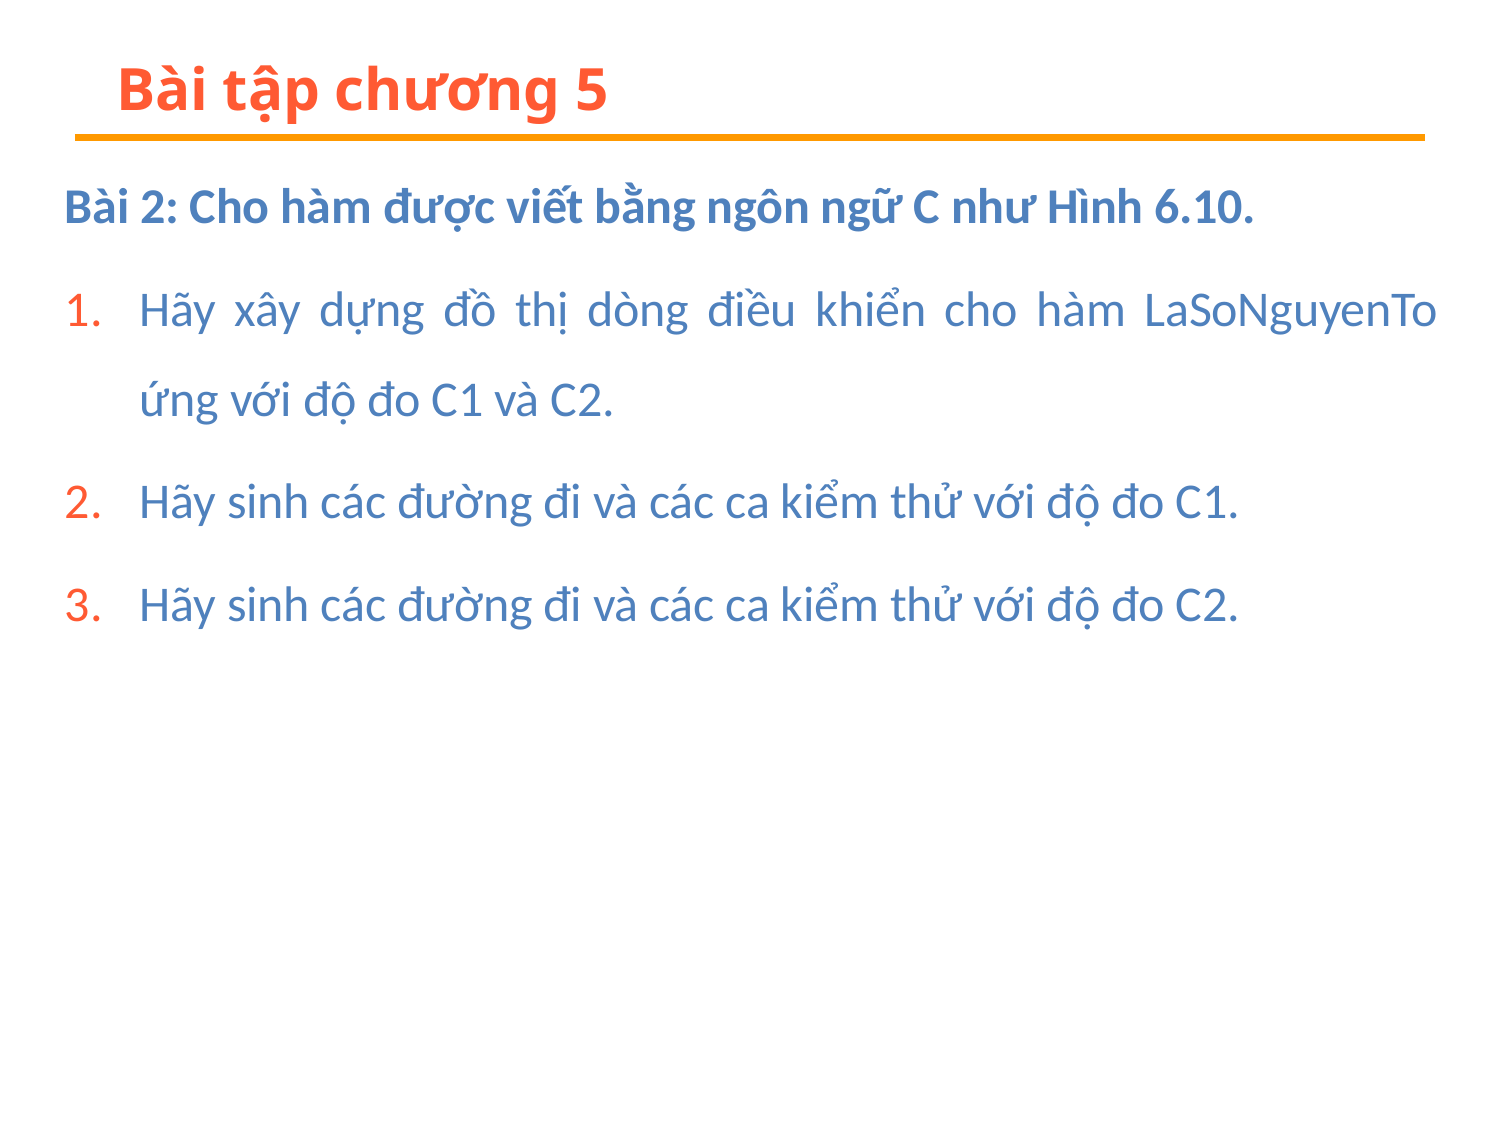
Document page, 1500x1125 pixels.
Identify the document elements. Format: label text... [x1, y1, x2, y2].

title Bài tập chương 5 [87, 50, 1463, 240]
text_box Bài 2: Cho hàm được viết bằng ngôn ngữ C như Hình 6.10. Hãy xây dựng đồ thị dòng điều khiển cho hàm LaSoNguyenTo ứng với độ đo C1 và C2. Hãy sinh các đường đi và các ca kiểm thử với độ đo C1. Hãy sinh các đường đi và các ca kiểm thử với độ đo C2. [62, 127, 1438, 837]
